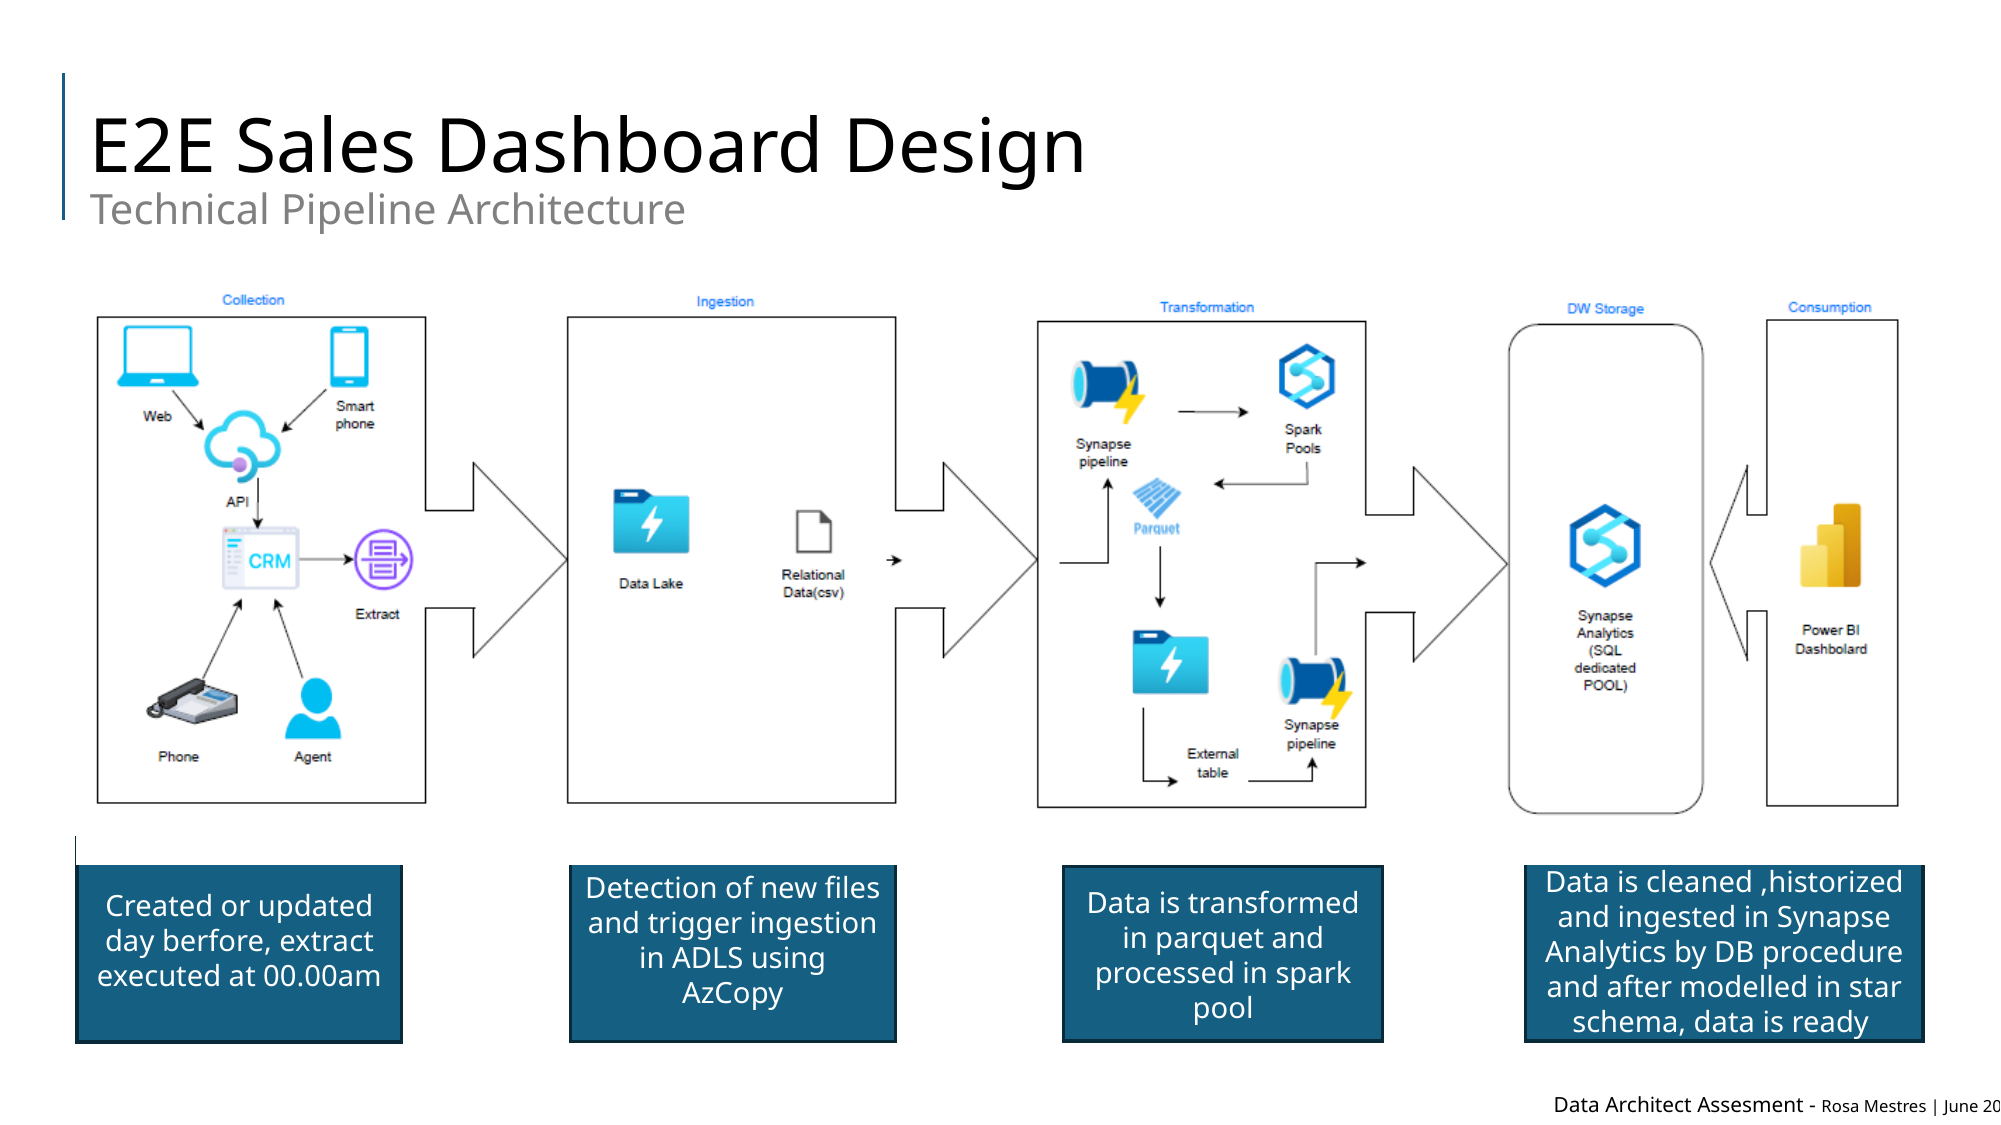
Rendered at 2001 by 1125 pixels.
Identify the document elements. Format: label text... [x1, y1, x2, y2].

text_box Data Architect Assesment - Rosa Mestres | June 2025 [1538, 1084, 2000, 1125]
text_box Detection of new files and trigger ingestion in ADLS using AzCopy [569, 866, 897, 1043]
picture [76, 240, 1963, 866]
text_box E2E Sales Dashboard Design Technical Pipeline Architecture [74, 49, 1946, 243]
text_box Data is cleaned ,historized and ingested in Synapse Analytics by DB procedure and after modelled in star schema, data is ready [1524, 866, 1925, 1043]
text_box Data is transformed in parquet and processed in spark pool [1062, 866, 1384, 1043]
title [63, 52, 76, 245]
text_box Created or updated day berfore, extract executed at 00.00am [75, 836, 403, 1044]
